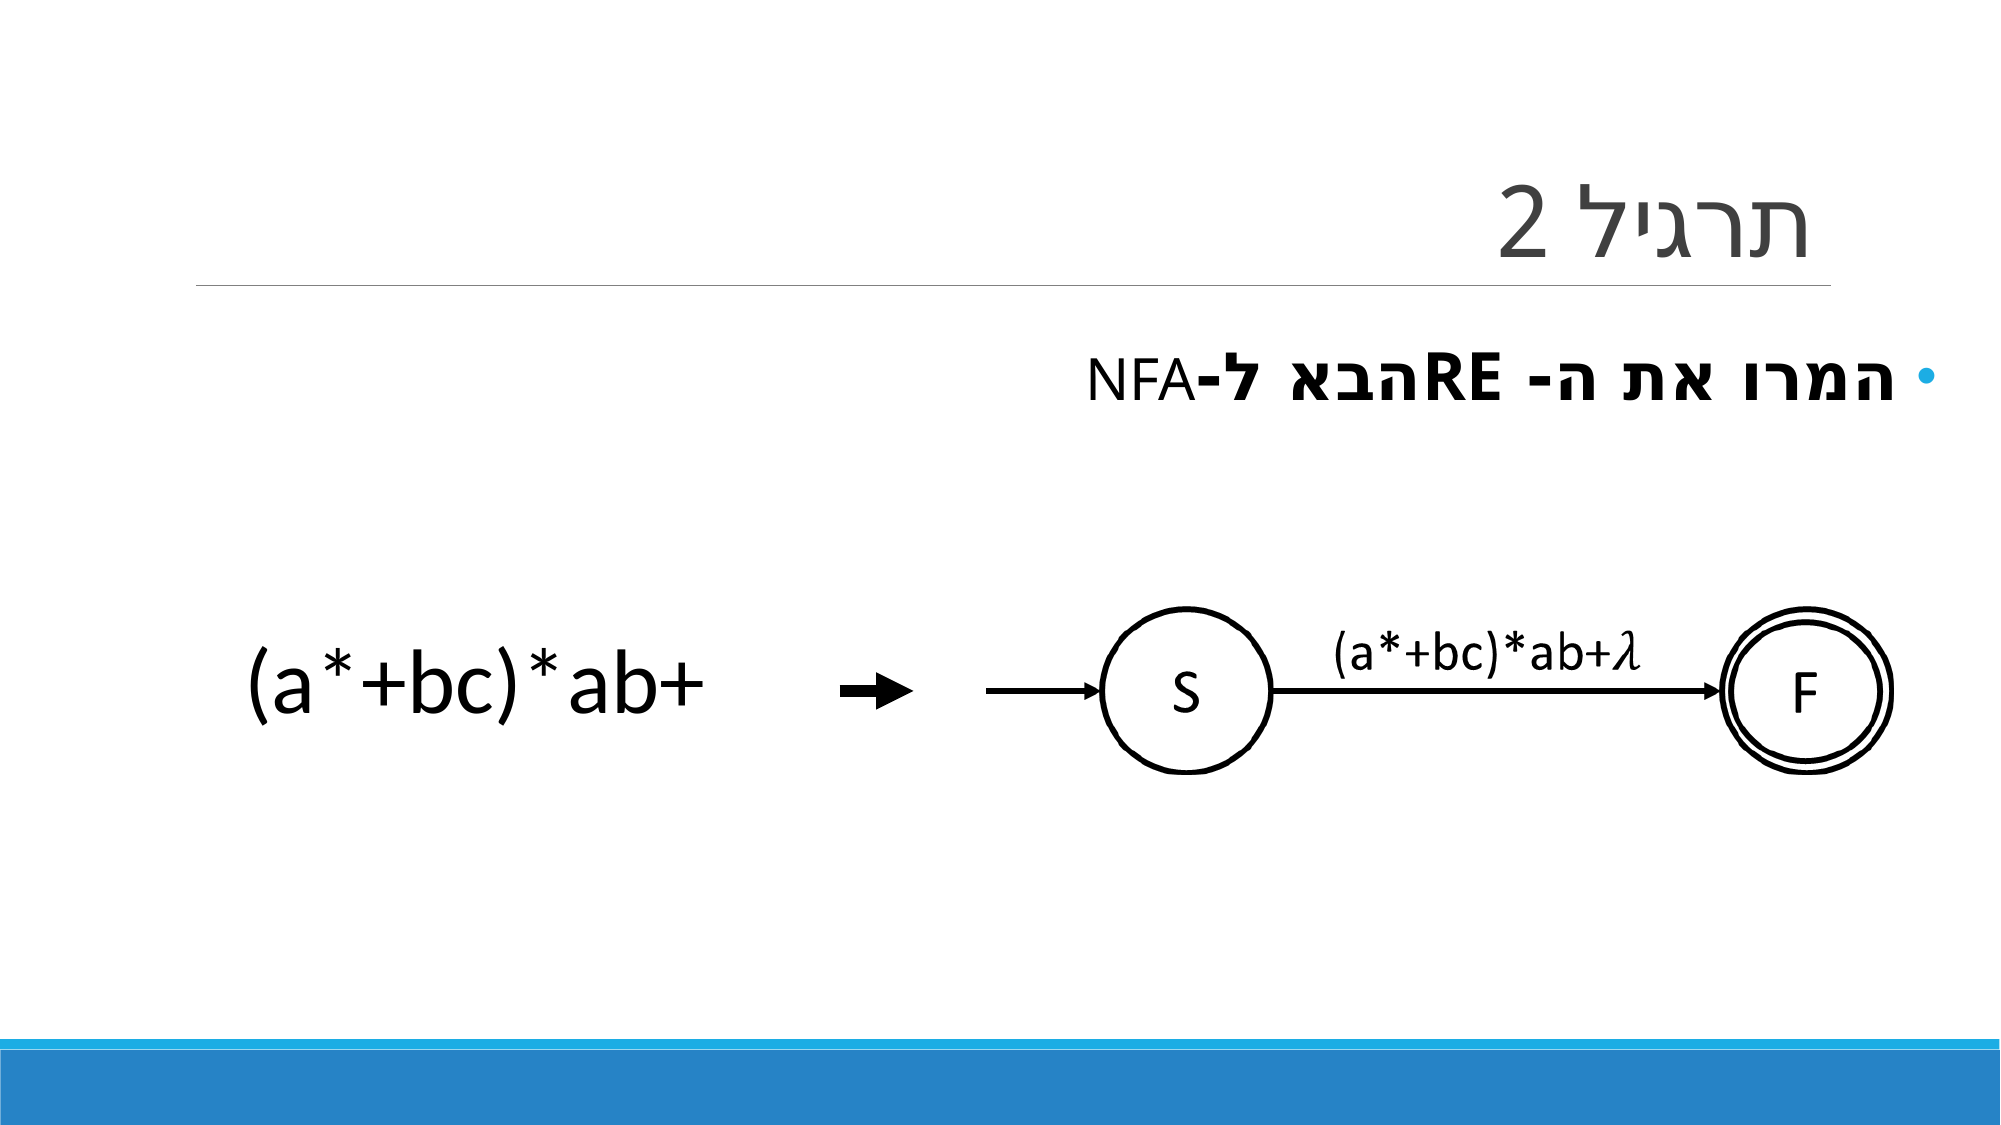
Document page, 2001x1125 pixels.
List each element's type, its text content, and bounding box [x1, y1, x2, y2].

title תרגיל 2 [180, 47, 1830, 236]
picture [986, 606, 1894, 776]
list המרו את ה- REהבא ל-NFA [144, 236, 1937, 477]
